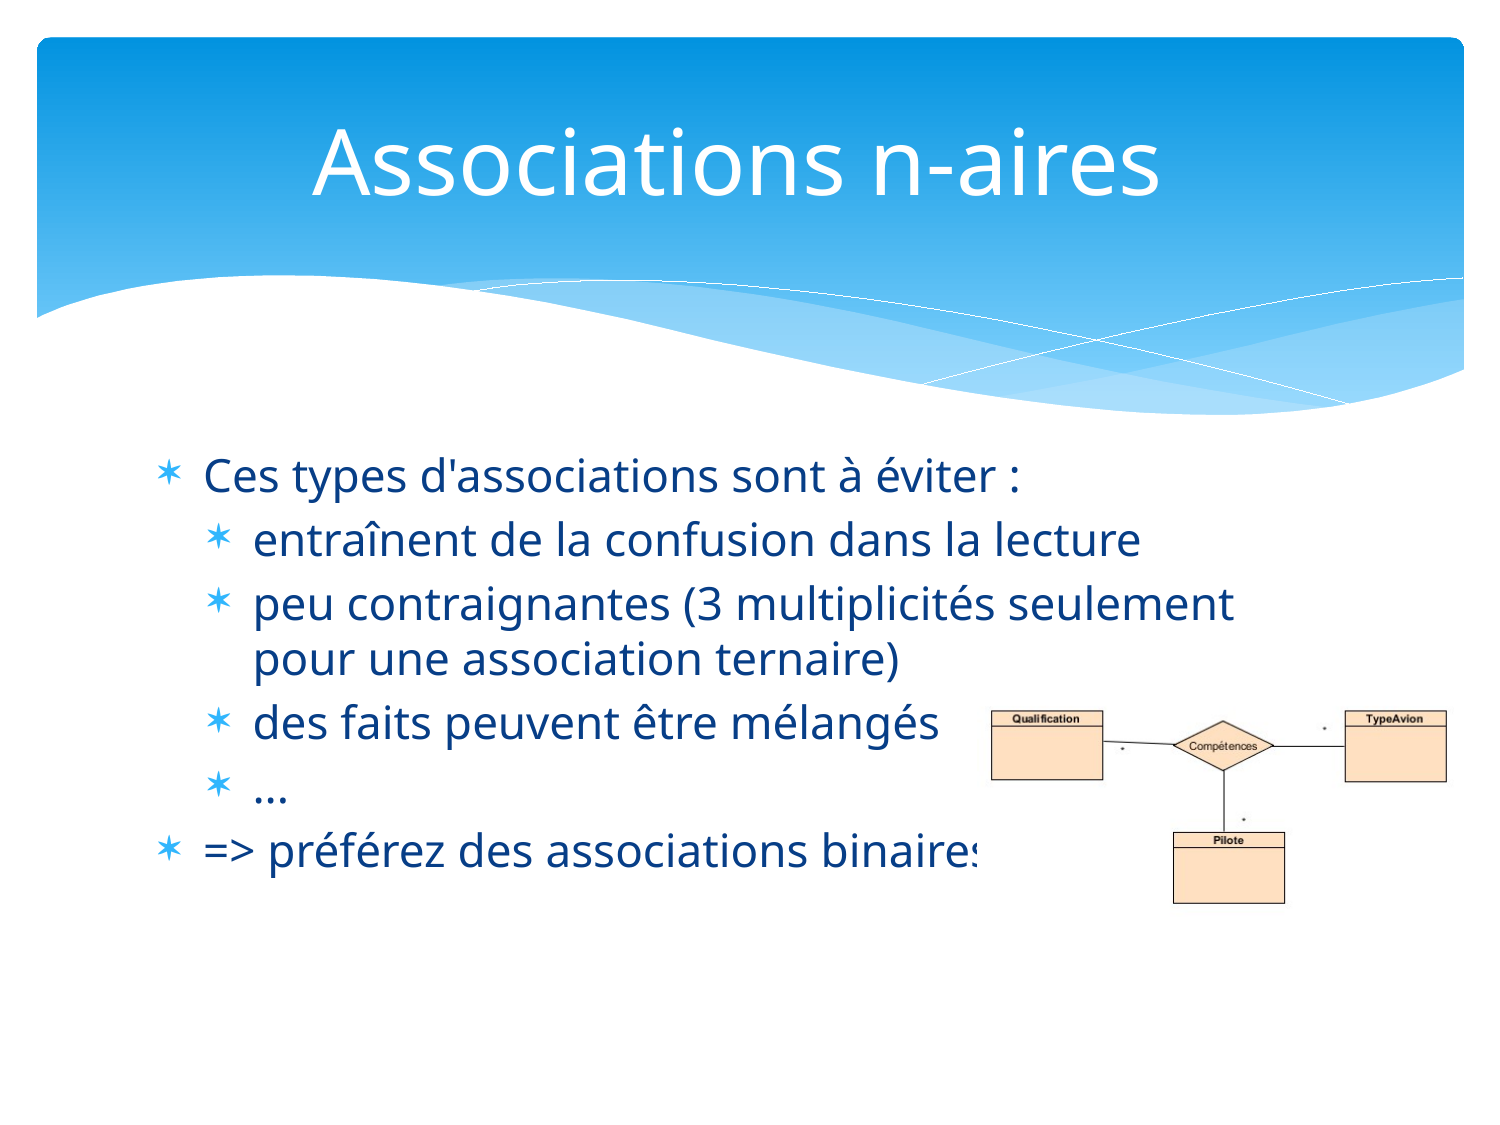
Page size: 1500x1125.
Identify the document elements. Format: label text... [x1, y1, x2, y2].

title Associations n-aires [75, 55, 1425, 261]
list Ces types d'associations sont à éviter : entraînent de la confusion dans la lecture peu contraignantes (3 multiplicités seulement pour une association ternaire) des faits peuvent être mélangés ... => préférez des associations binaires. [143, 438, 1359, 1005]
picture [977, 674, 1467, 921]
